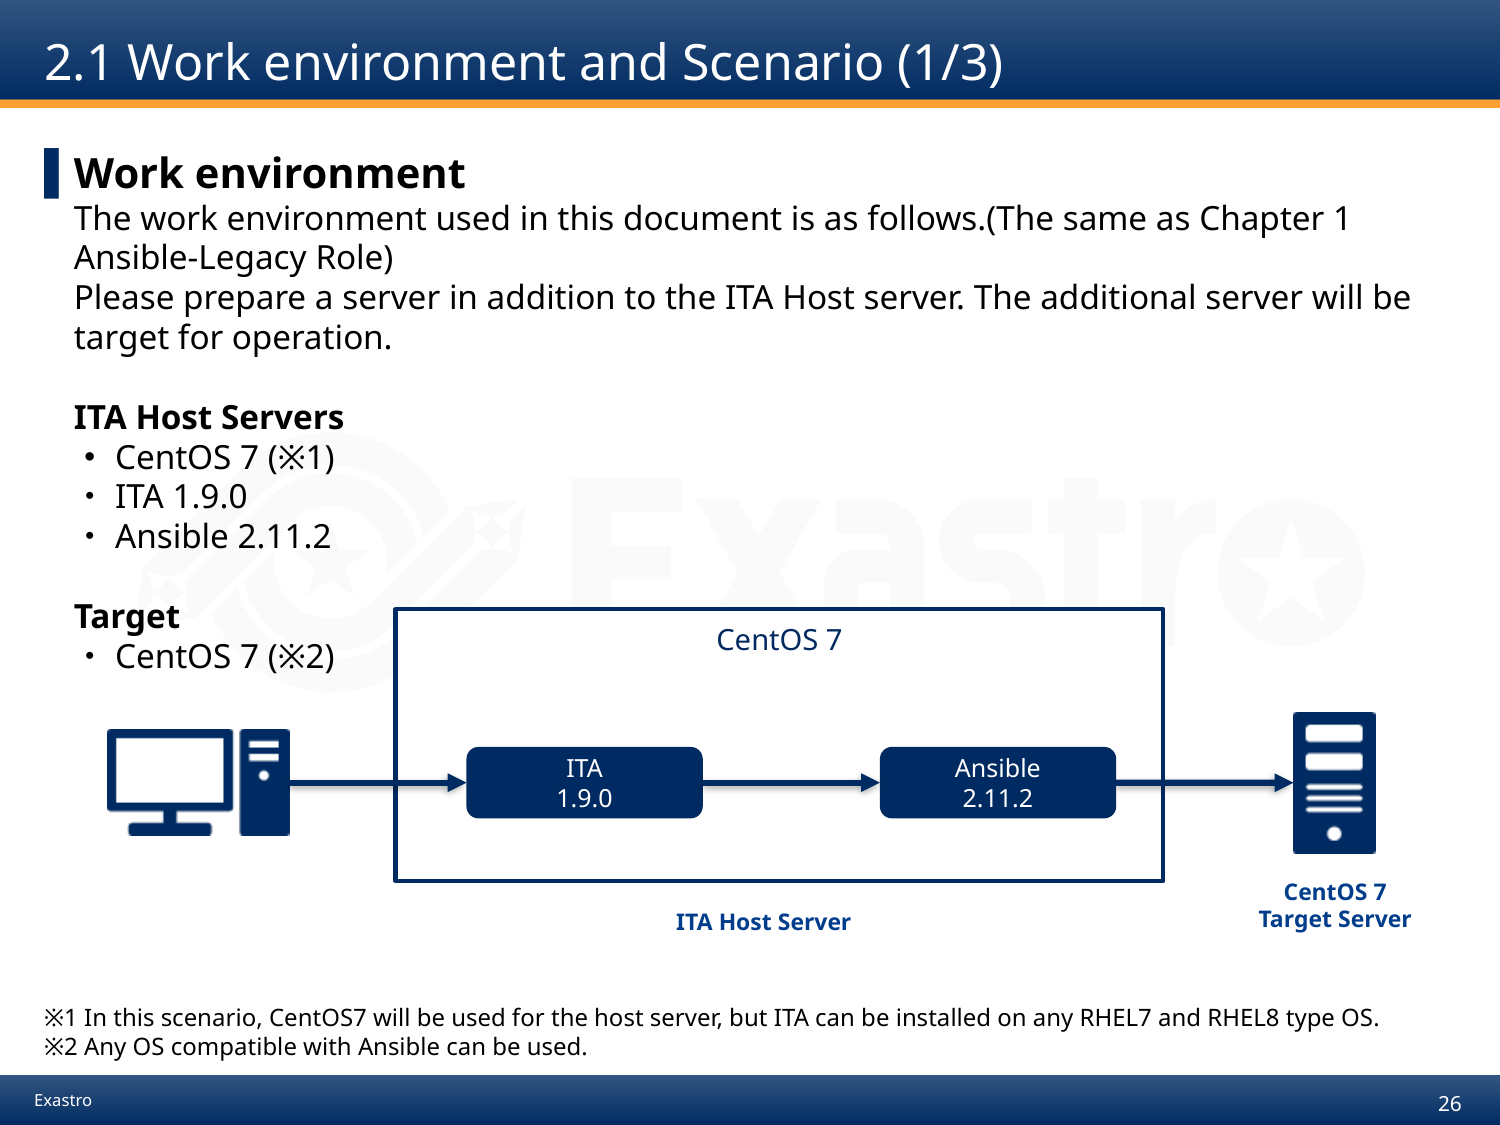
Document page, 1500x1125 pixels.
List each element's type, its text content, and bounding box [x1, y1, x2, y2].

text_box ※1 In this scenario, CentOS7 will be used for the host server, but ITA can be installed on any RHEL7 and RHEL8 type OS. ※2 Any OS compatible with Ansible can be used. [29, 995, 1493, 1068]
title 2.1 Work environment and Scenario (1/3) [29, 18, 1471, 96]
text_box CentOS 7 Target Server [1198, 869, 1472, 940]
text_box CentOS 7 [393, 791, 1165, 883]
picture [0, 0, 1500, 1125]
text_box ITA 1.9.0 [466, 746, 703, 819]
text_box ITA Host Server [661, 899, 898, 942]
list Work environment The work environment used in this document is as follows.(The same as Chapter 1 Ansible-Legacy Role) Please prepare a server in addition to the ITA Host server. The additional server will be target for operation. ITA Host Servers ・CentOS 7 (※1) ・ITA 1.9.0 ・Ansible 2.11.2 Target ・CentOS 7 (※2) [29, 139, 1471, 967]
text_box CentOS 7 [393, 607, 1165, 780]
text_box Ansible 2.11.2 [879, 746, 1117, 819]
